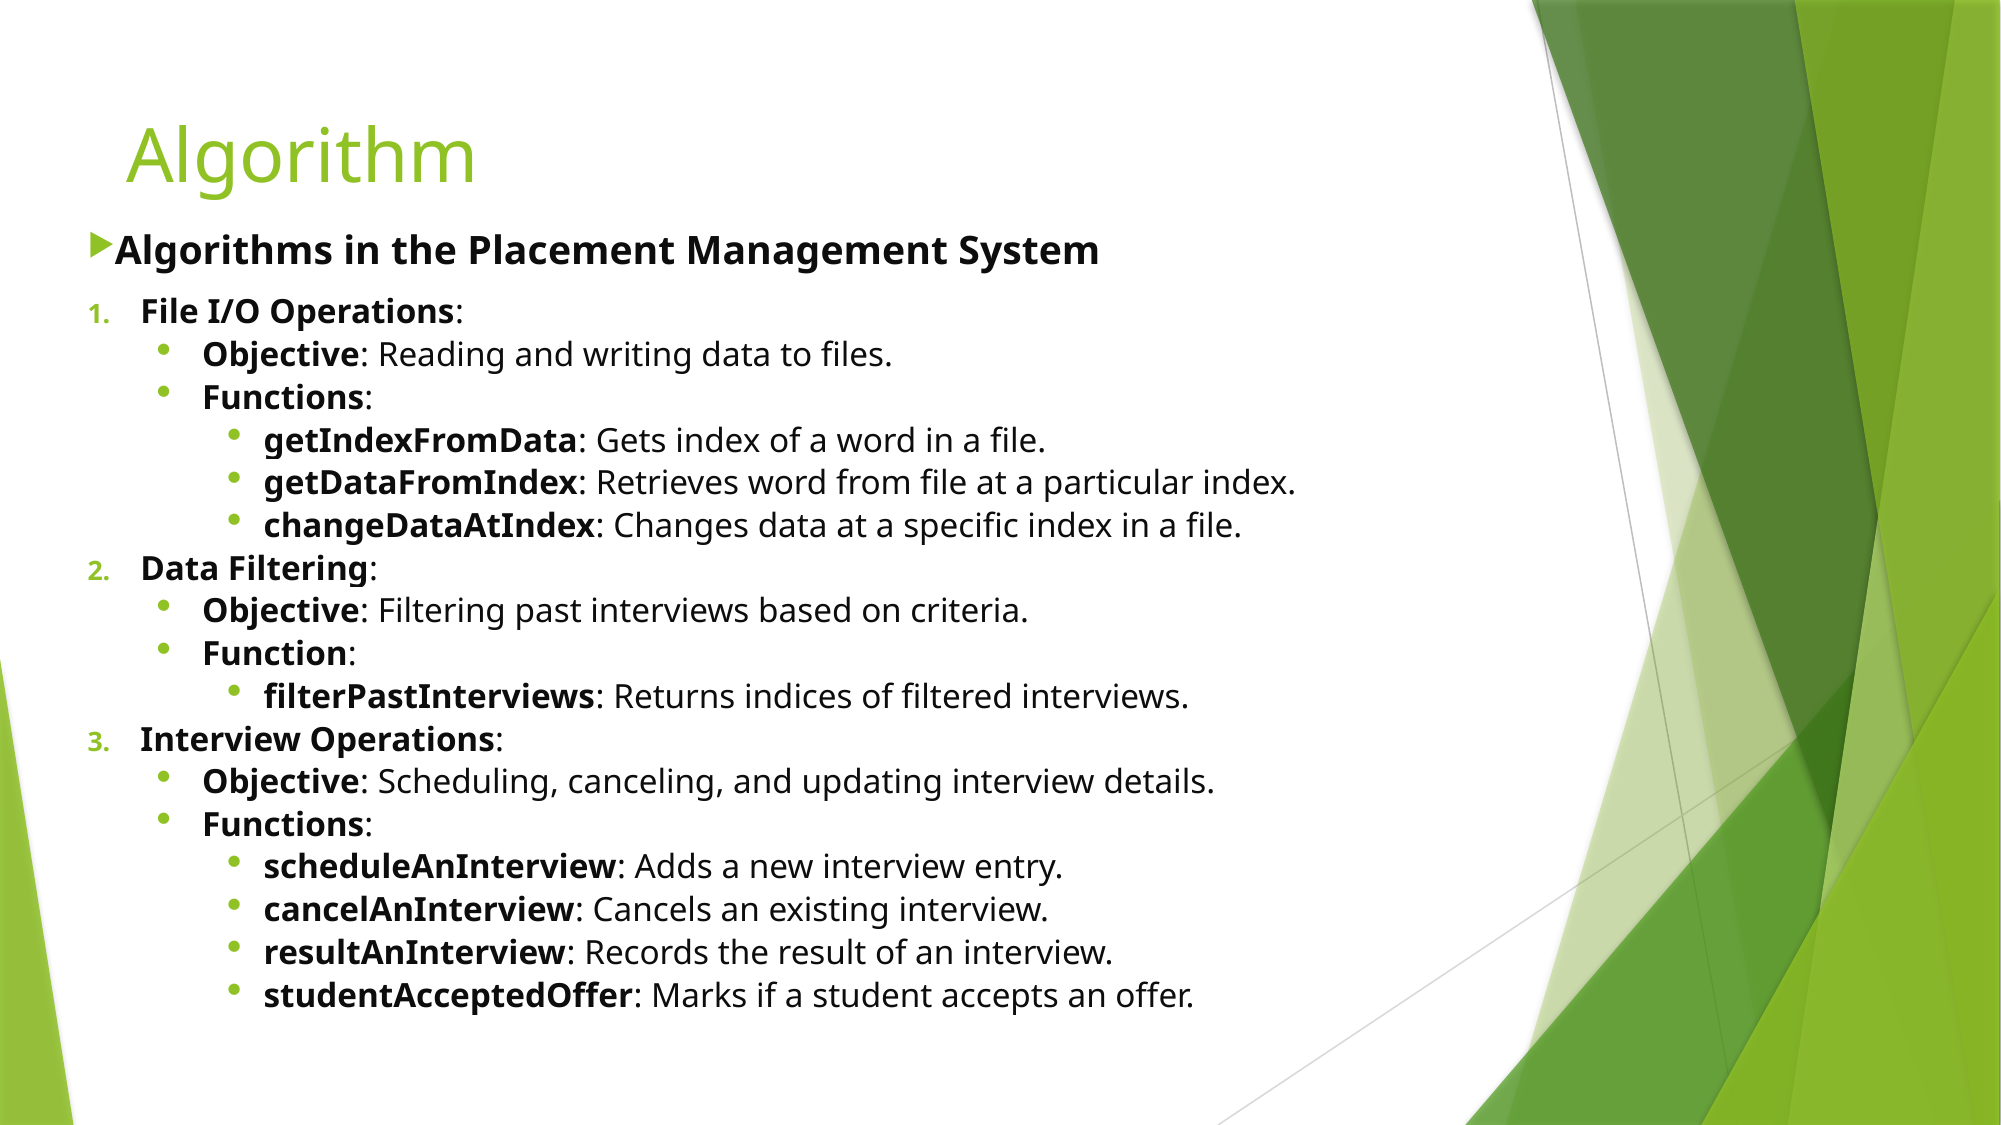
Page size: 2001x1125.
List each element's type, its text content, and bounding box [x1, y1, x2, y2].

list Algorithms in the Placement Management System File I/O Operations: Objective: Reading and writing data to files. Functions: getIndexFromData: Gets index of a word in a file. getDataFromIndex: Retrieves word from file at a particular index. changeDataAtIndex: Changes data at a specific index in a file. Data Filtering: Objective: Filtering past interviews based on criteria. Function: filterPastInterviews: Returns indices of filtered interviews. Interview Operations: Objective: Scheduling, canceling, and updating interview details. Functions: scheduleAnInterview: Adds a new interview entry. cancelAnInterview: Cancels an existing interview. resultAnInterview: Records the result of an interview. studentAcceptedOffer: Marks if a student accepts an offer. [72, 214, 1602, 1025]
title Algorithm [111, 99, 1522, 214]
